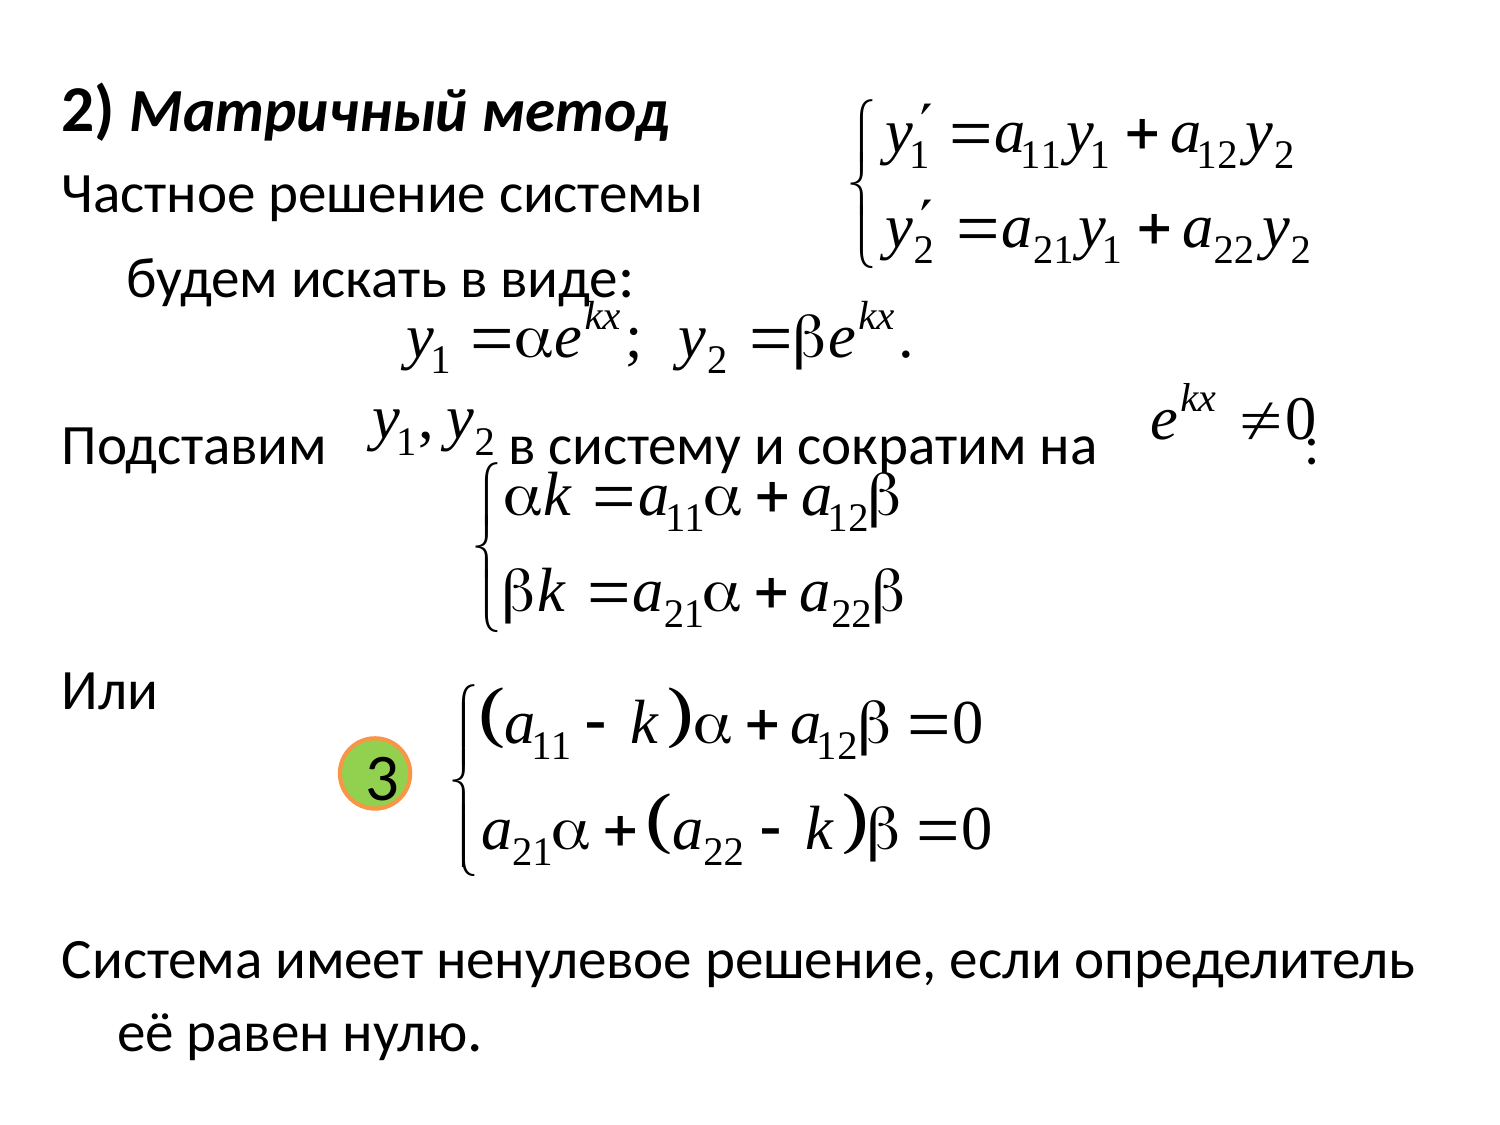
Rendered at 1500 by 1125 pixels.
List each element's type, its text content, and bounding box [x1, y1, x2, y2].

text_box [445, 679, 996, 882]
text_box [397, 292, 915, 379]
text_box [363, 386, 499, 460]
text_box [843, 93, 1322, 276]
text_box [1148, 374, 1320, 446]
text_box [468, 456, 909, 639]
text_box 3 [337, 736, 413, 811]
list 2) Матричный метод Частное решение системы будем искать в виде: Подставим в систему и сократим на : Или Система имеет ненулевое решение, если определитель её равен нулю. [46, 58, 1465, 1079]
